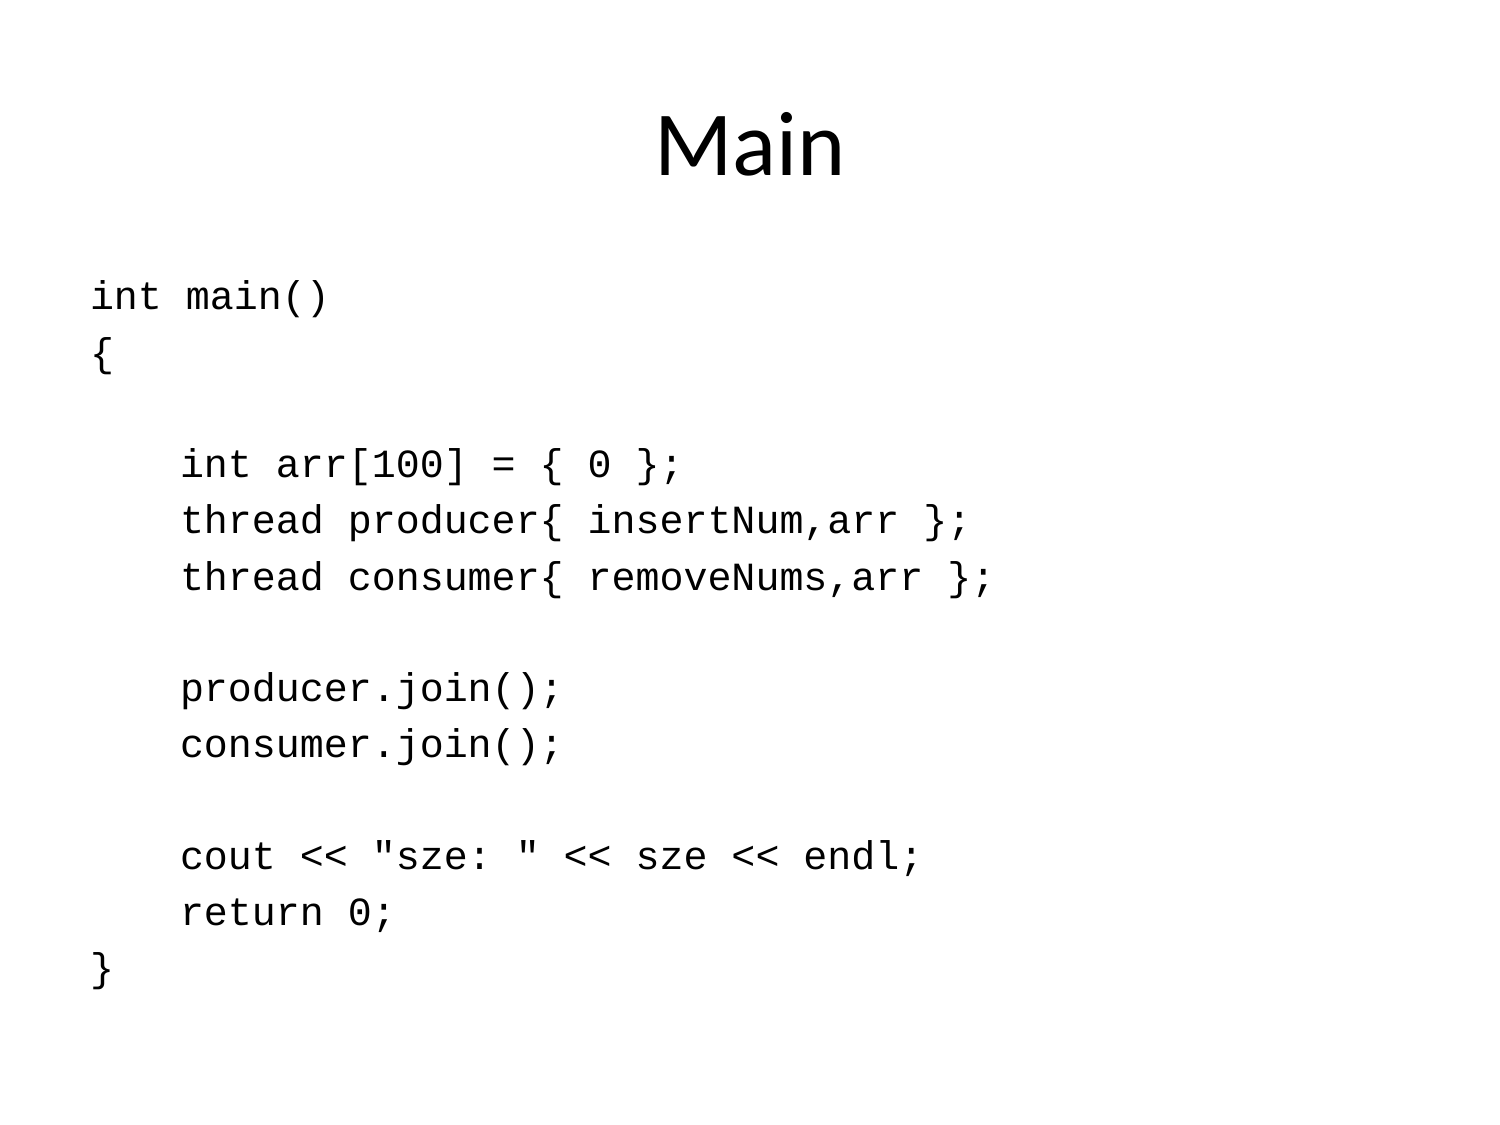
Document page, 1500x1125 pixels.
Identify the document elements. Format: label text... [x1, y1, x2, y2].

list int main() { int arr[100] = { 0 }; thread producer{ insertNum,arr }; thread consumer{ removeNums,arr }; producer.join(); consumer.join(); cout << "sze: " << sze << endl; return 0; } [75, 262, 1425, 1005]
title Main [75, 45, 1425, 233]
